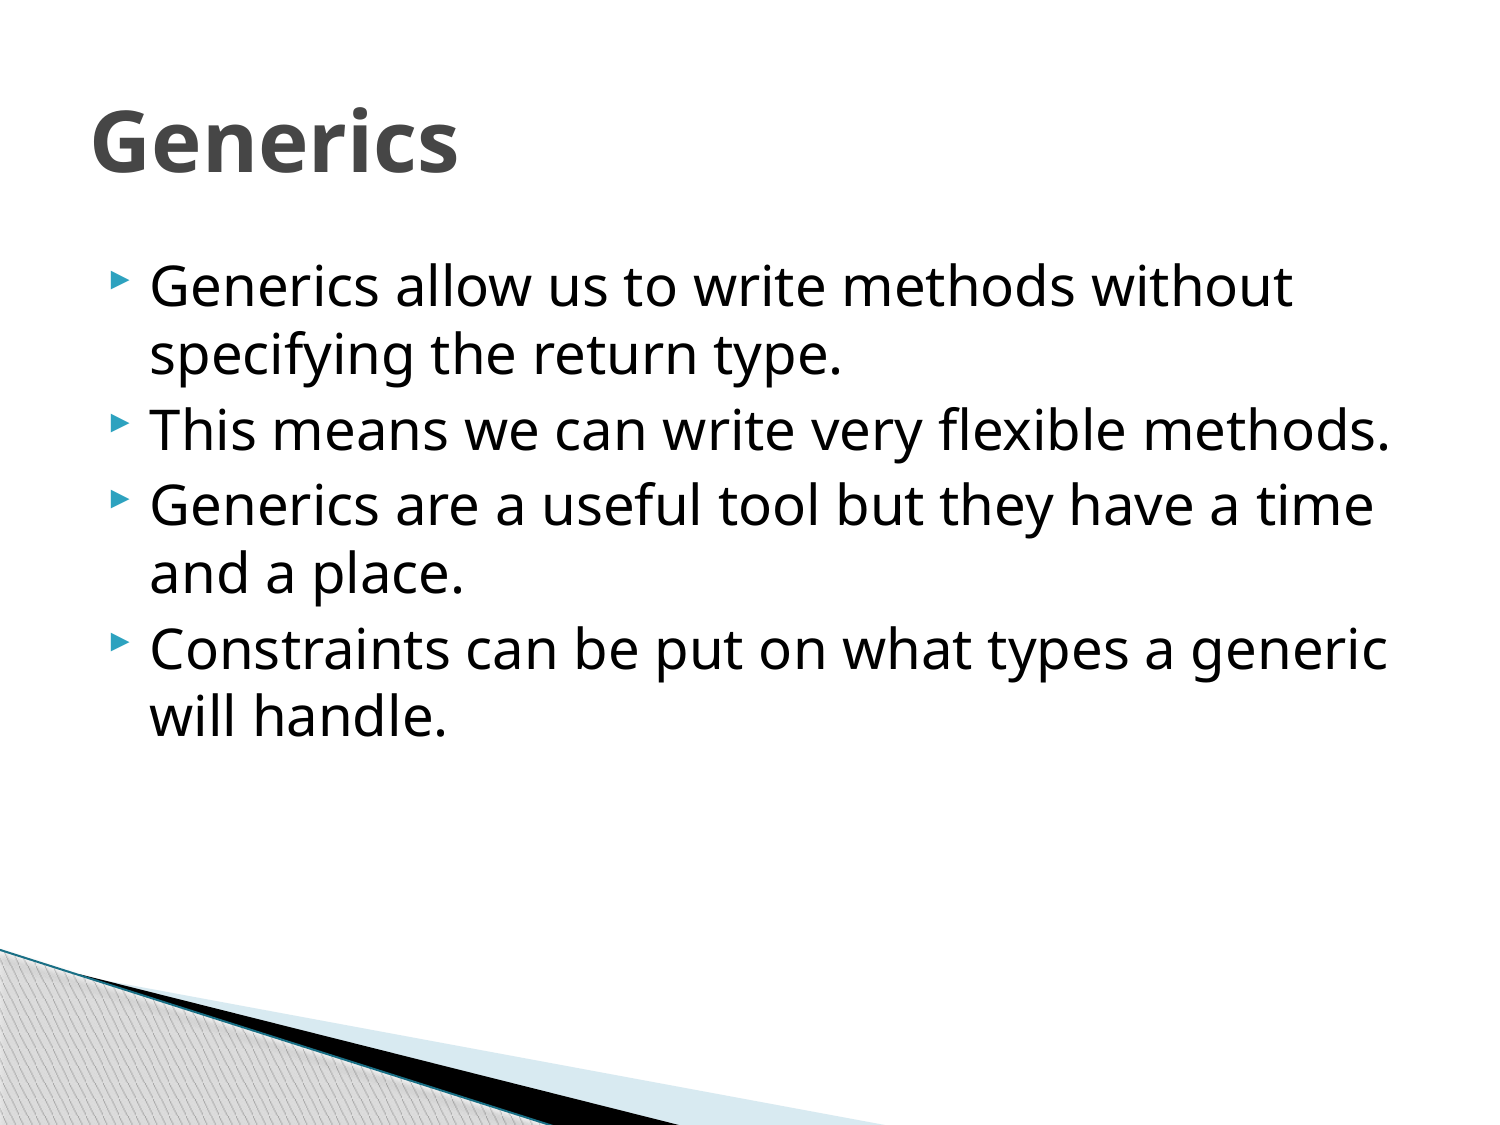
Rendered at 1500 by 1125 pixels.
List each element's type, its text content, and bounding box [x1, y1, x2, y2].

list Generics allow us to write methods without specifying the return type. This means we can write very flexible methods. Generics are a useful tool but they have a time and a place. Constraints can be put on what types a generic will handle. [75, 243, 1425, 986]
title Generics [75, 45, 1425, 233]
